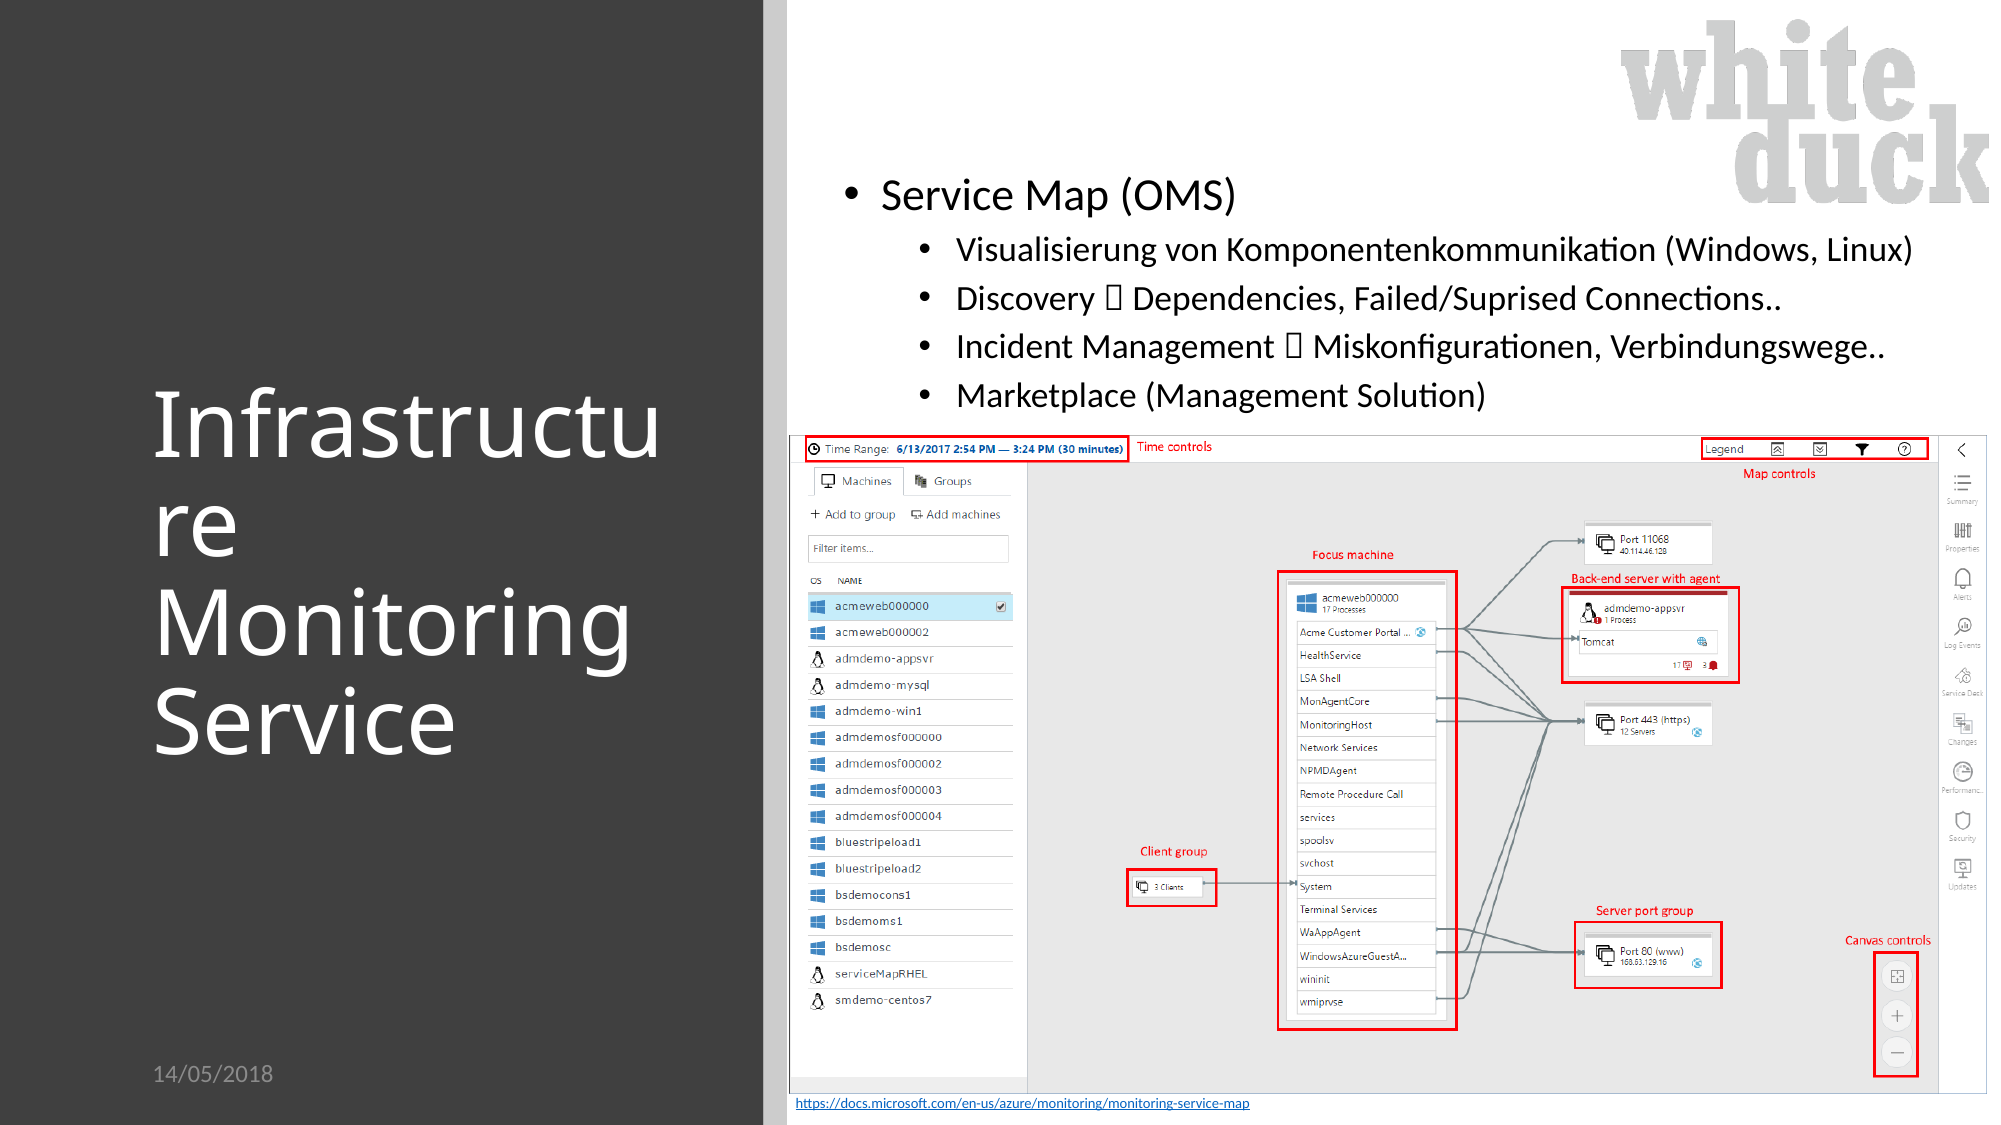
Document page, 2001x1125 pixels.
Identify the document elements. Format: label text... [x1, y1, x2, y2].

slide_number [137, 1042, 588, 1103]
picture [1621, 19, 1989, 204]
title Infrastructure Monitoring Service [137, 133, 685, 1020]
picture [789, 435, 1987, 1094]
text_box [0, 0, 762, 1125]
text_box [762, 0, 788, 1125]
text_box https://docs.microsoft.com/en-us/azure/monitoring/monitoring-service-map [780, 1086, 1781, 1125]
list Service Map (OMS) Visualisierung von Komponentenkommunikation (Windows, Linux) Discovery  Dependencies, Failed/Suprised Connections.. Incident Management  Miskonfigurationen, Verbindungswege.. Marketplace (Management Solution) [828, 163, 1987, 435]
slide_number 12 [1781, 1094, 1863, 1103]
